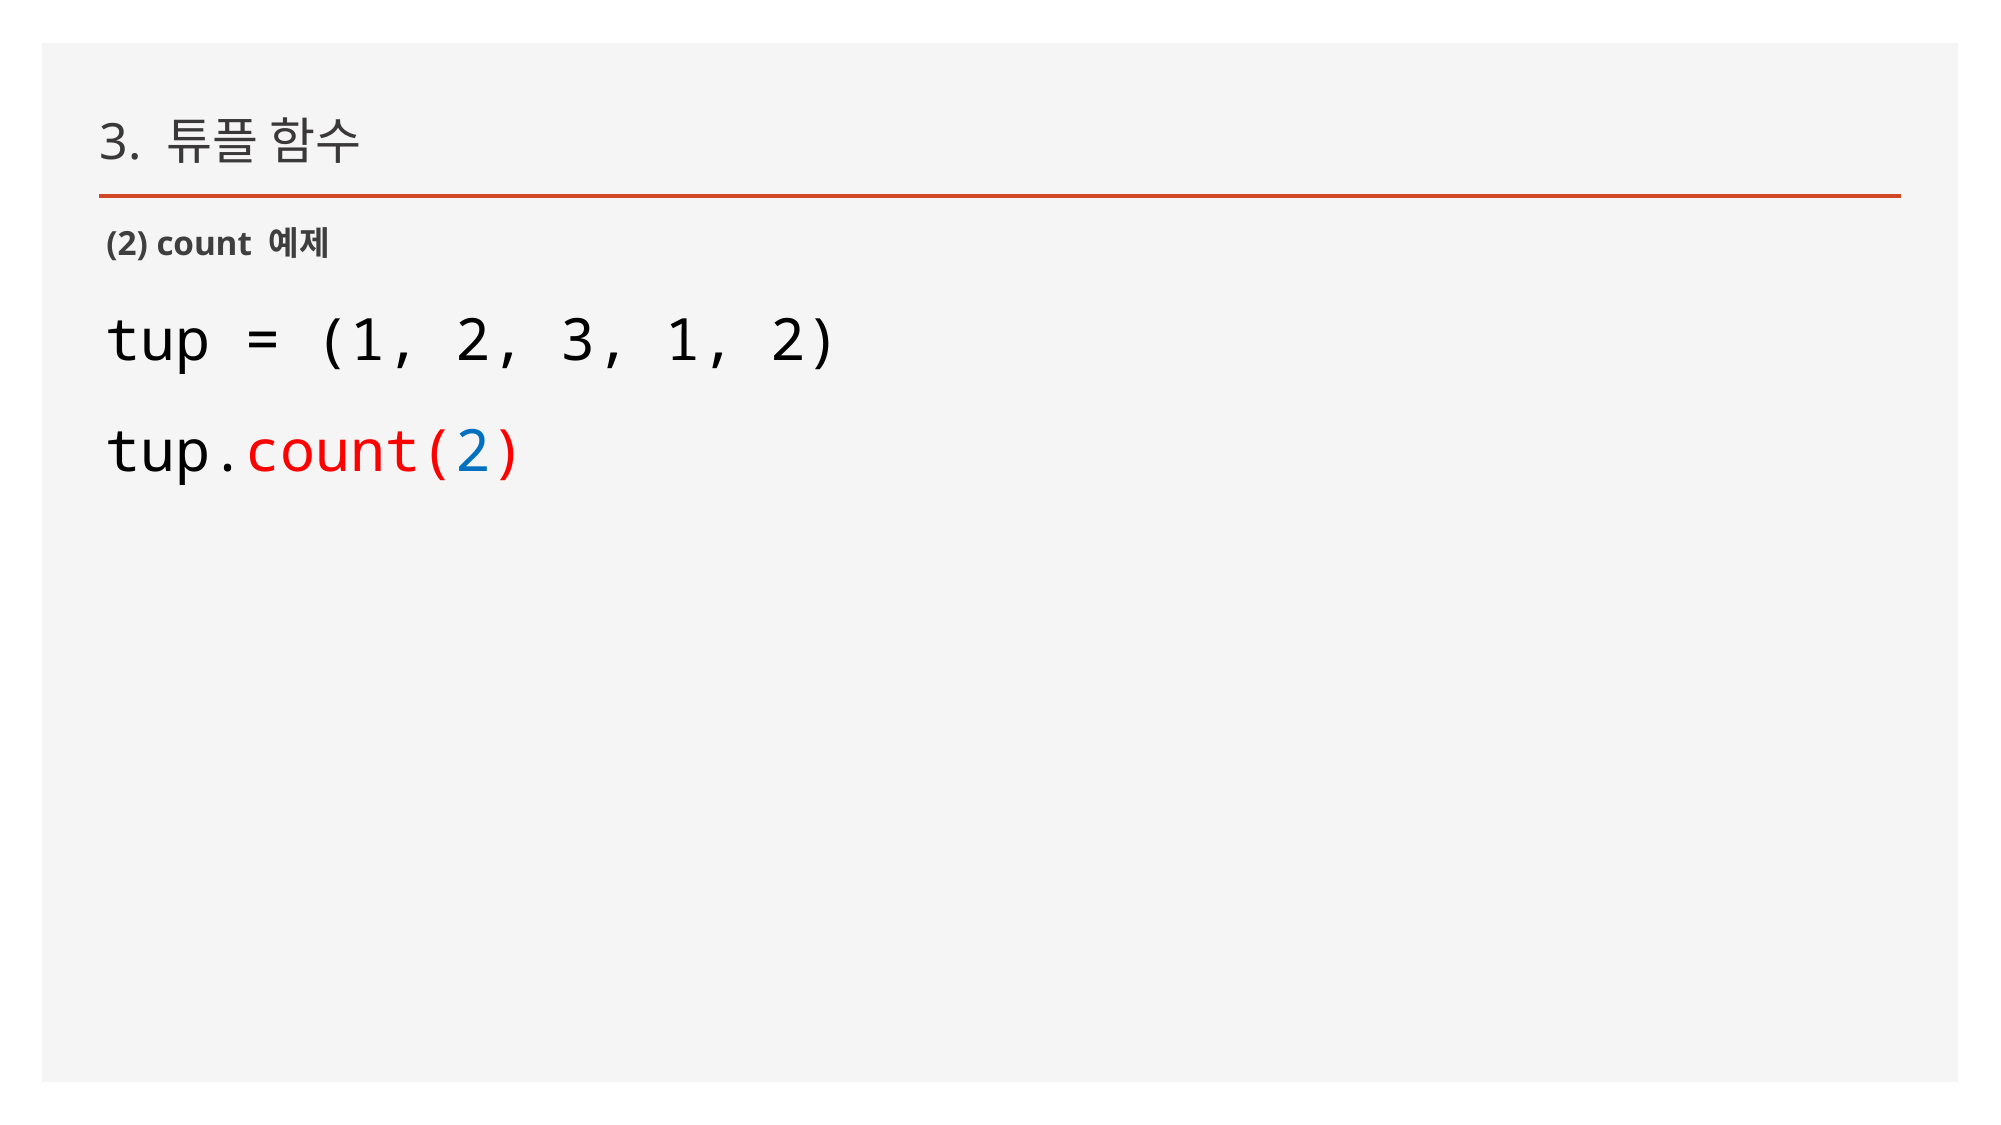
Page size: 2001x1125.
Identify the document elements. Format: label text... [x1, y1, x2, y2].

list 3. 튜플 함수 [84, 72, 813, 178]
text_box (2) count 예제 [91, 209, 1344, 270]
text_box tup = (1, 2, 3, 1, 2) tup.count(2) [90, 294, 1026, 491]
